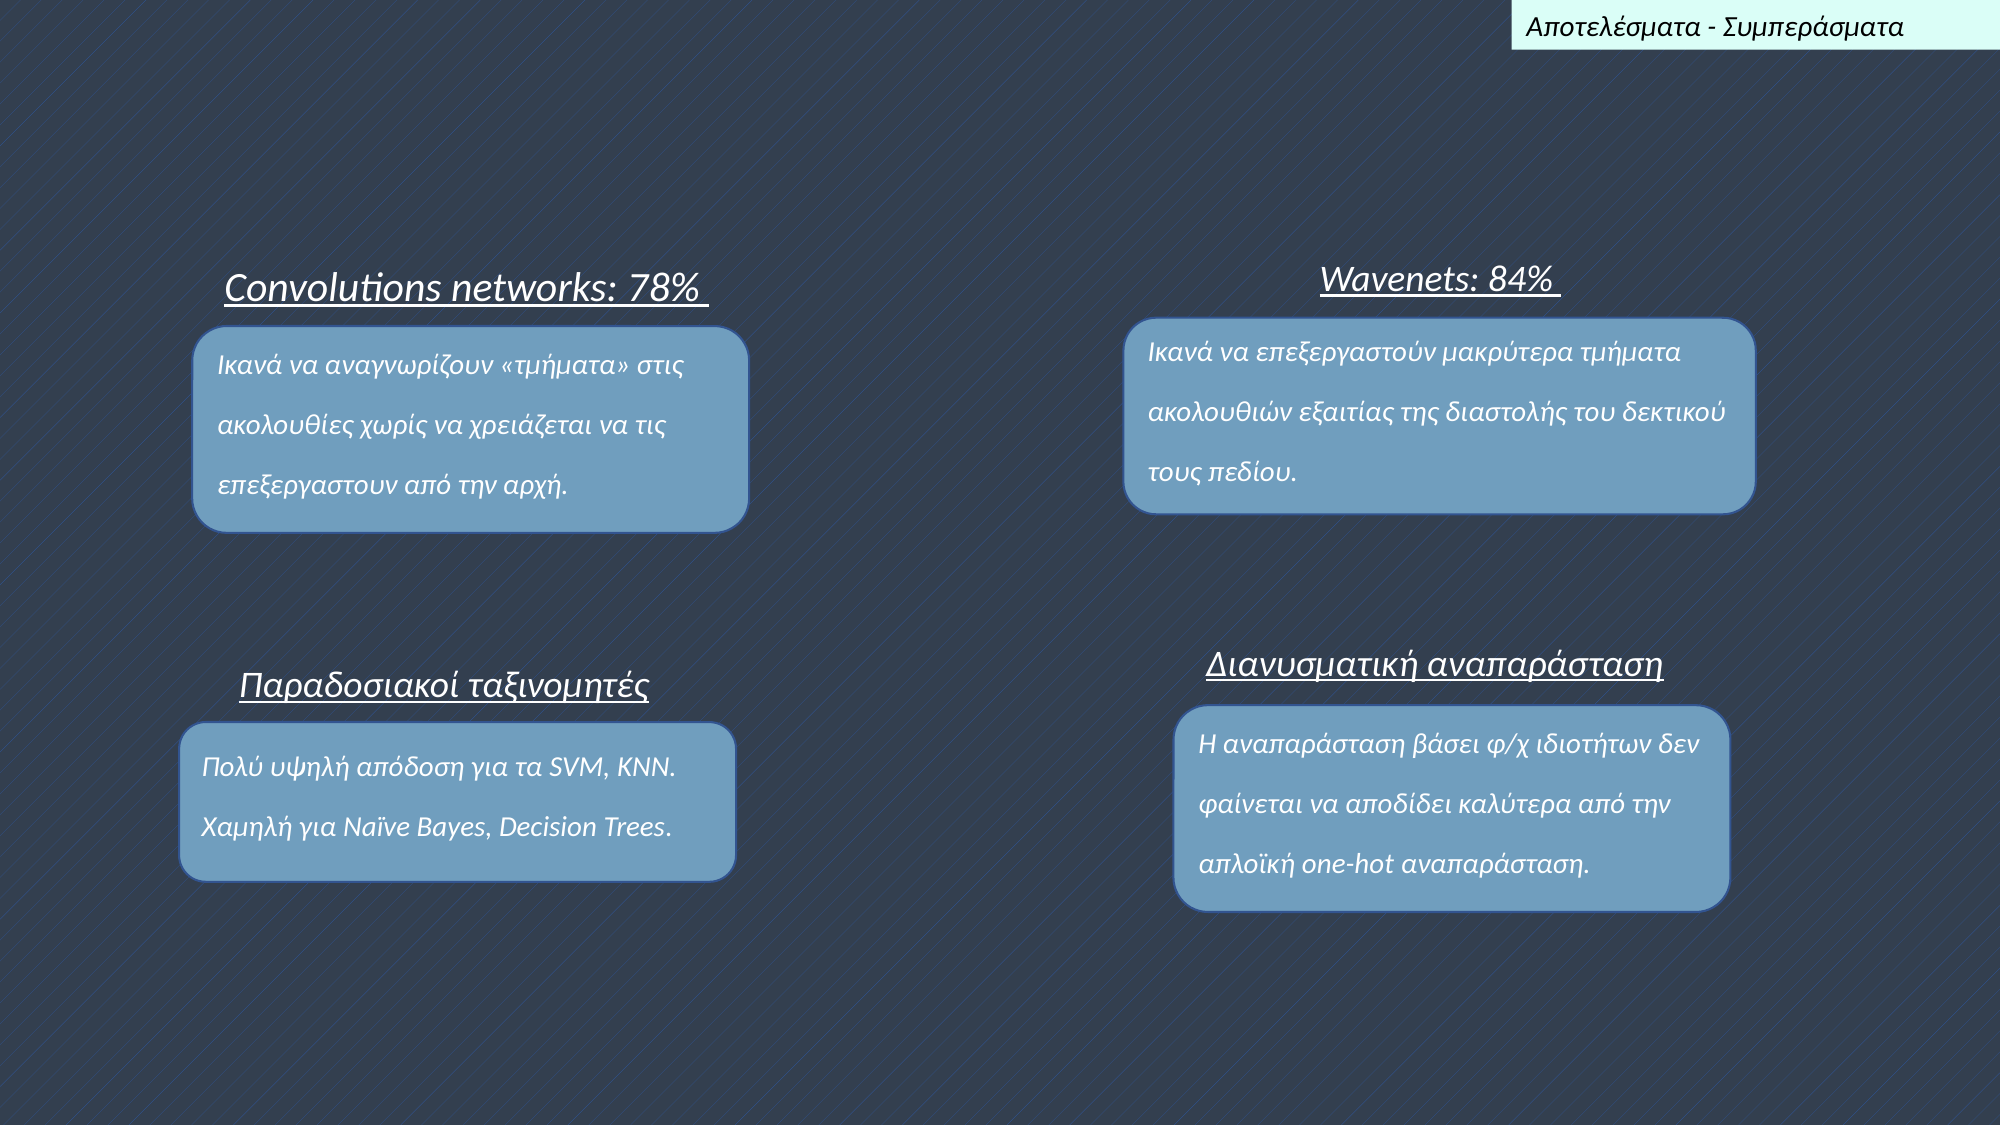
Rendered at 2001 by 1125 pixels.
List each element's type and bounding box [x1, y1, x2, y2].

text_box [178, 720, 738, 883]
text_box [1122, 316, 1757, 516]
text_box [209, 252, 828, 317]
text_box [191, 324, 751, 534]
text_box [1172, 704, 1732, 914]
text_box [1304, 246, 1599, 307]
text_box [224, 653, 842, 713]
text_box [1511, 0, 2000, 50]
text_box [1191, 631, 1682, 691]
